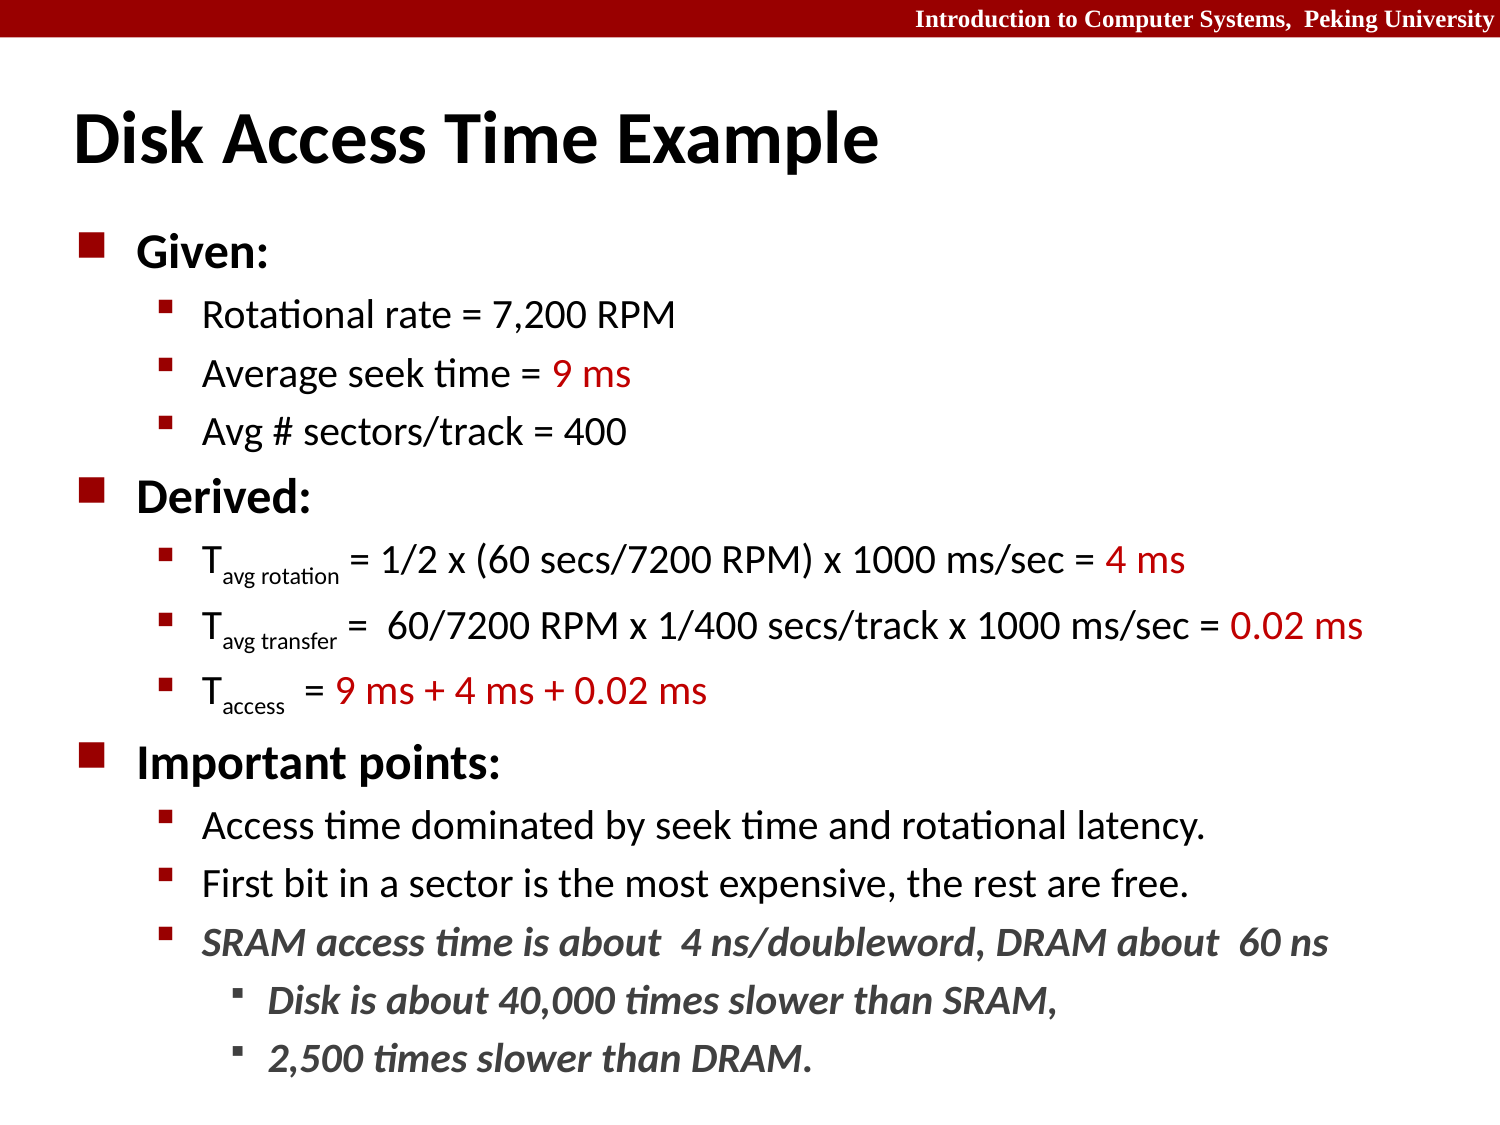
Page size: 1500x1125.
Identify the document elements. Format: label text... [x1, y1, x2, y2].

list Given: Rotational rate = 7,200 RPM Average seek time = 9 ms Avg # sectors/track = 400 Derived: Tavg rotation = 1/2 x (60 secs/7200 RPM) x 1000 ms/sec = 4 ms Tavg transfer = 60/7200 RPM x 1/400 secs/track x 1000 ms/sec = 0.02 ms Taccess = 9 ms + 4 ms + 0.02 ms Important points: Access time dominated by seek time and rotational latency. First bit in a sector is the most expensive, the rest are free. SRAM access time is about 4 ns/doubleword, DRAM about 60 ns Disk is about 40,000 times slower than SRAM, 2,500 times slower than DRAM. [64, 211, 1500, 1028]
title Disk Access Time Example [58, 71, 1305, 197]
